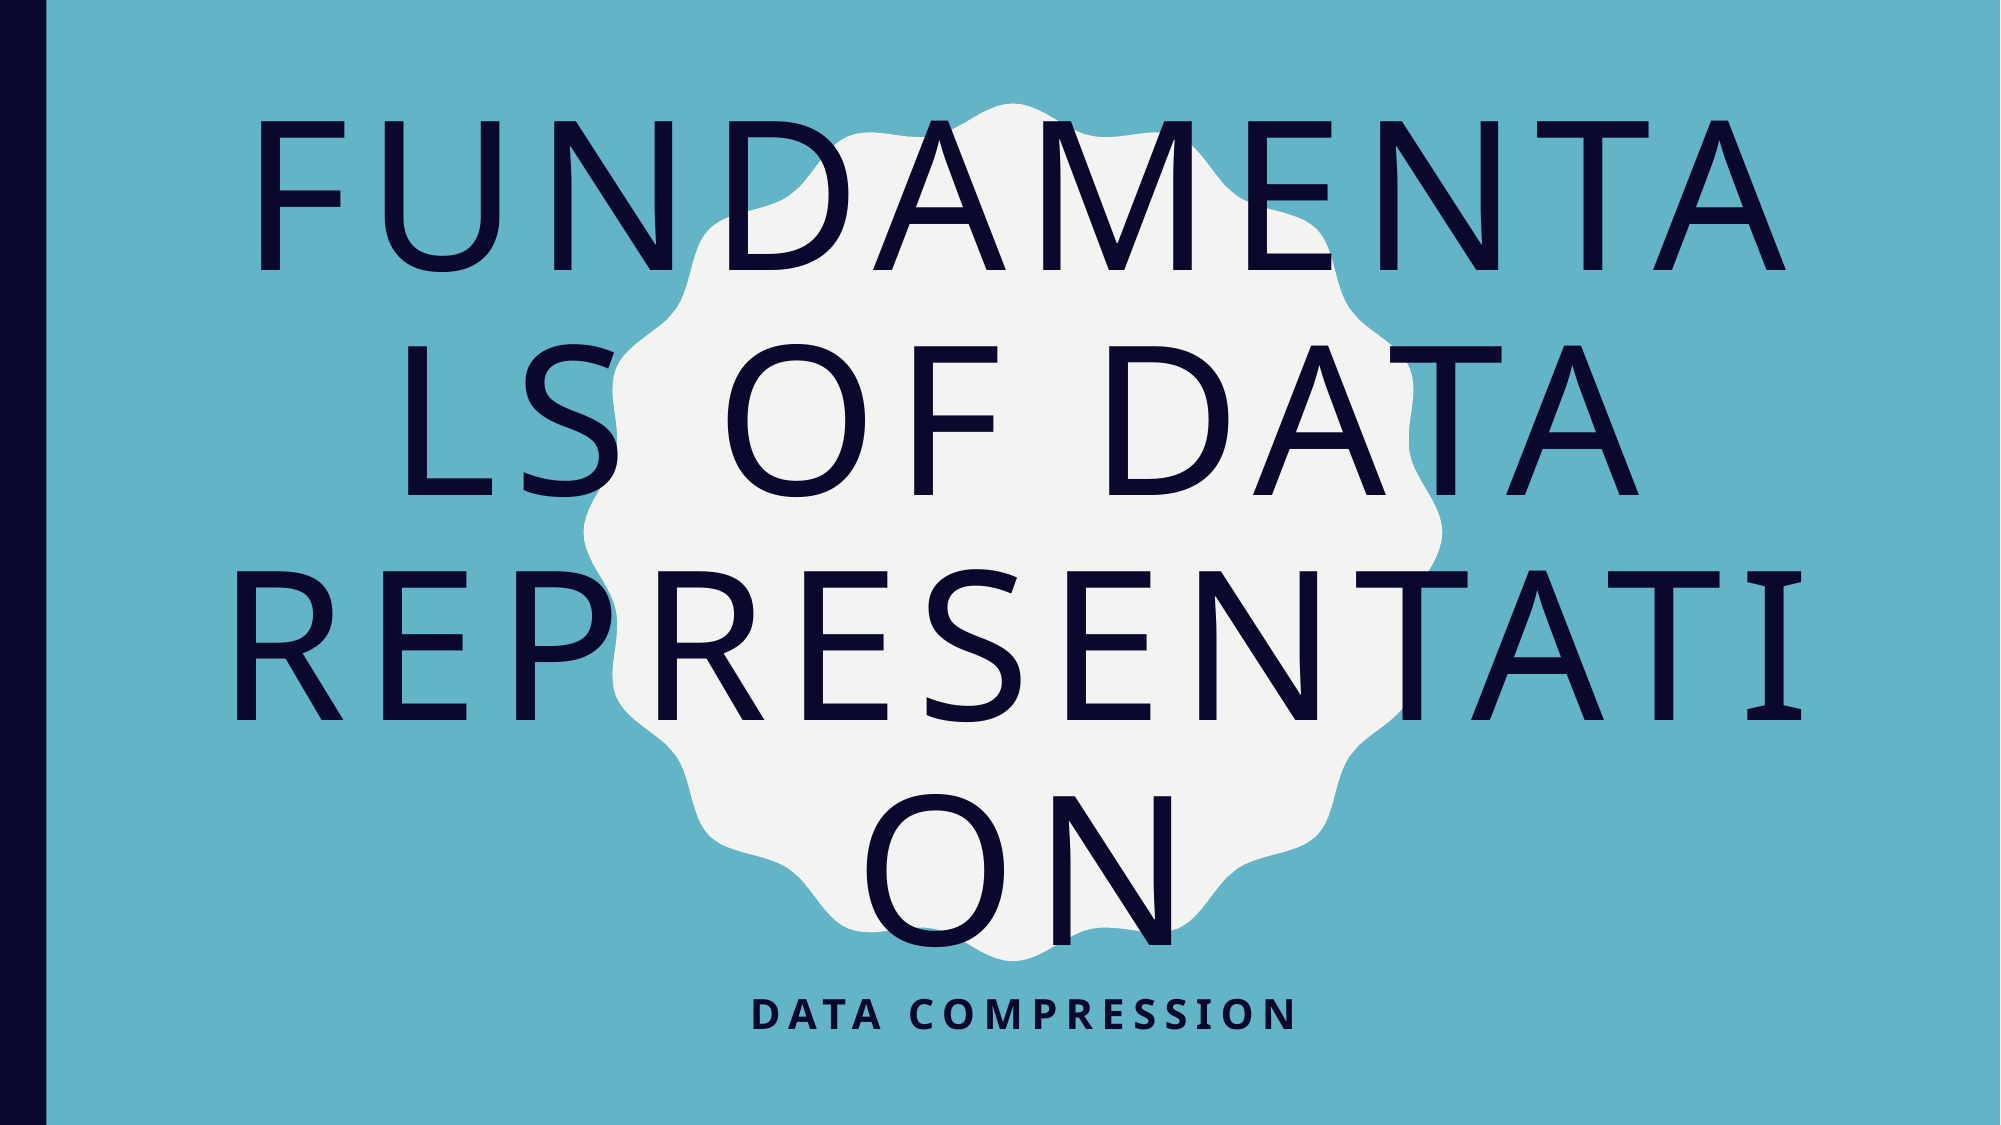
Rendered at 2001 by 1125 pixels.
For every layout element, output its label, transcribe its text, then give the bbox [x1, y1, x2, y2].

subtitle Data Compression [363, 980, 1684, 1103]
title Fundamentals of Data Representation [176, 180, 1870, 902]
